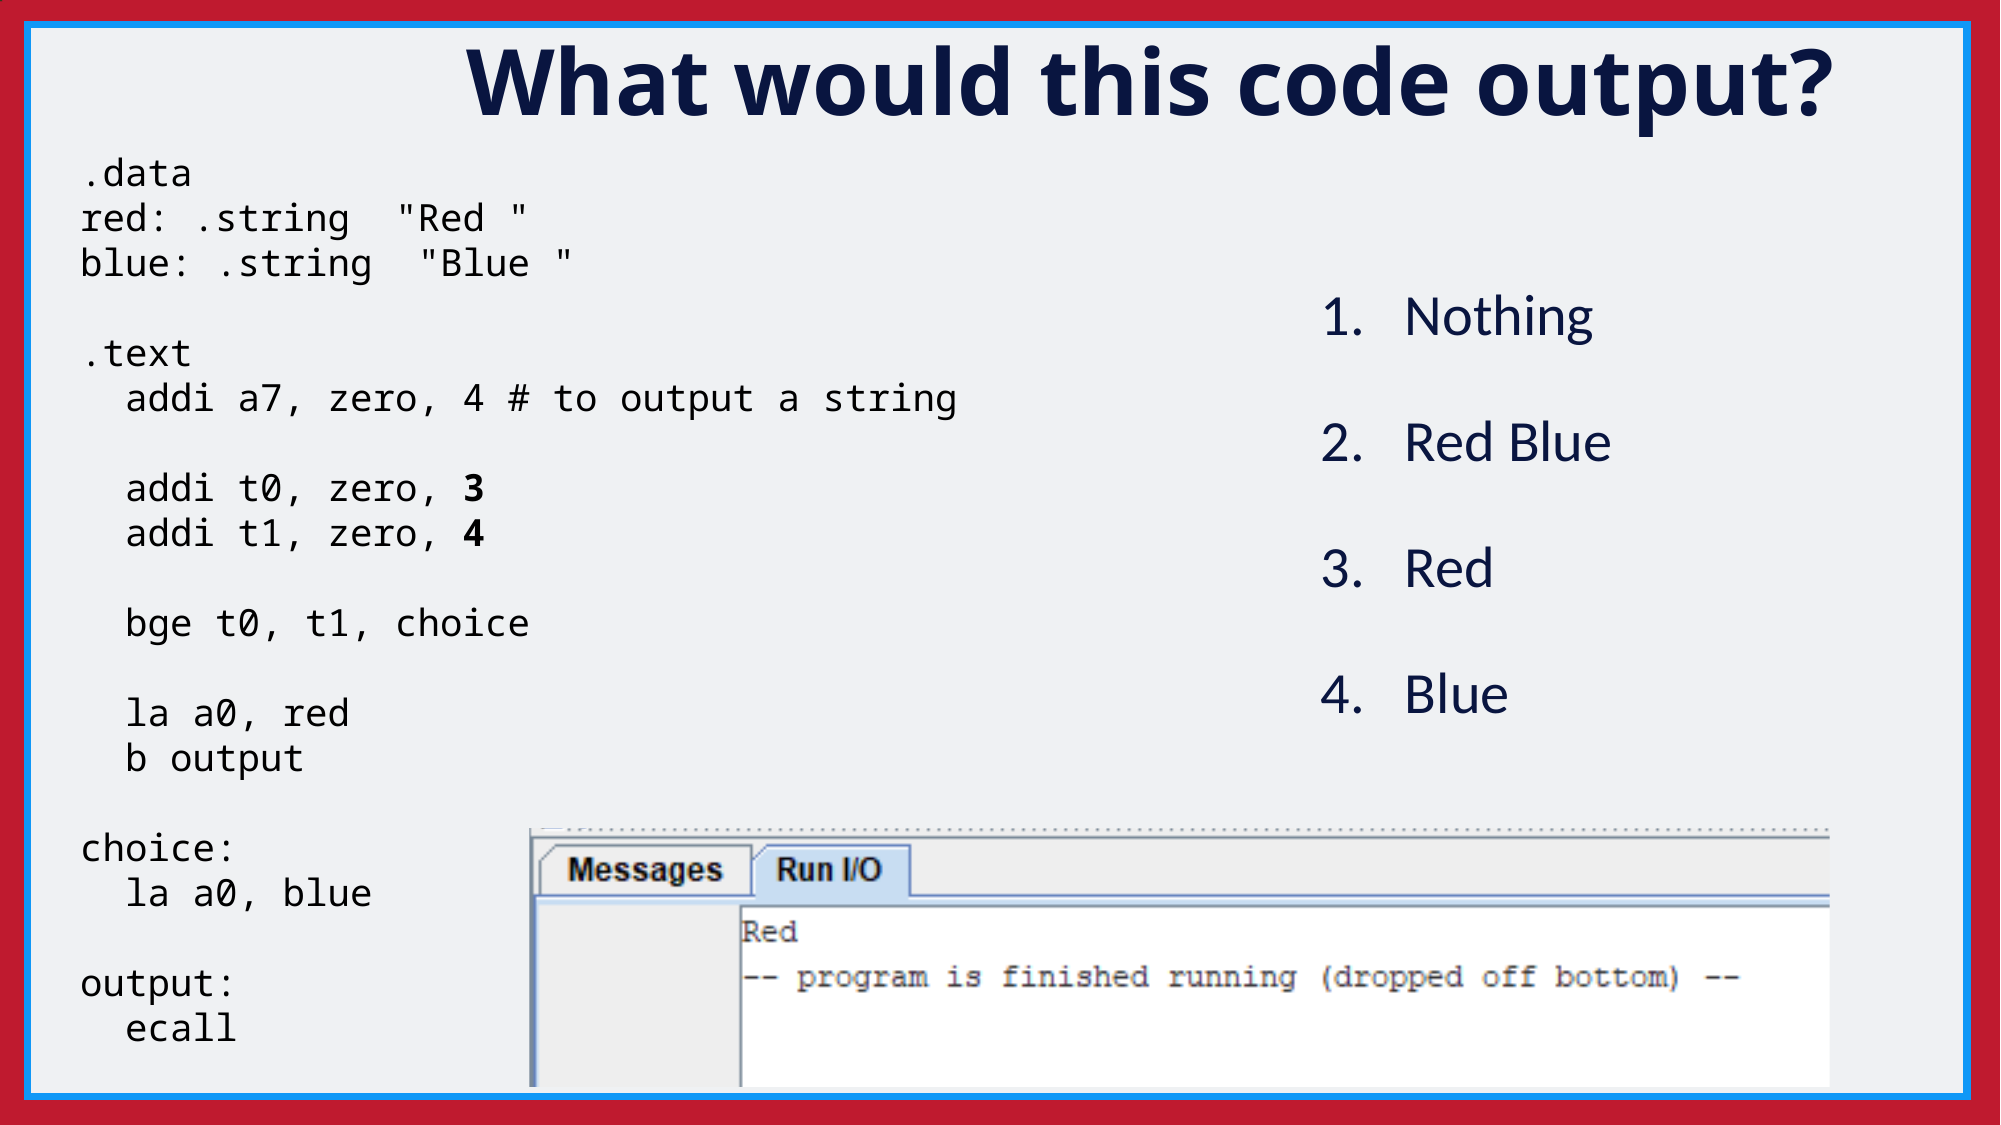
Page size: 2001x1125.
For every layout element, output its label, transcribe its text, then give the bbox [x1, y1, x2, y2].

text_box .data red: .string "Red " blue: .string "Blue " .text addi a7, zero, 4 # to output a string addi t0, zero, 3 addi t1, zero, 4 bge t0, t1, choice la a0, red b output choice: la a0, blue output: ecall [65, 141, 1066, 1056]
list Nothing Red Blue Red Blue [1305, 235, 2000, 949]
picture [529, 827, 1830, 1087]
title What would this code output? [451, 0, 2000, 172]
